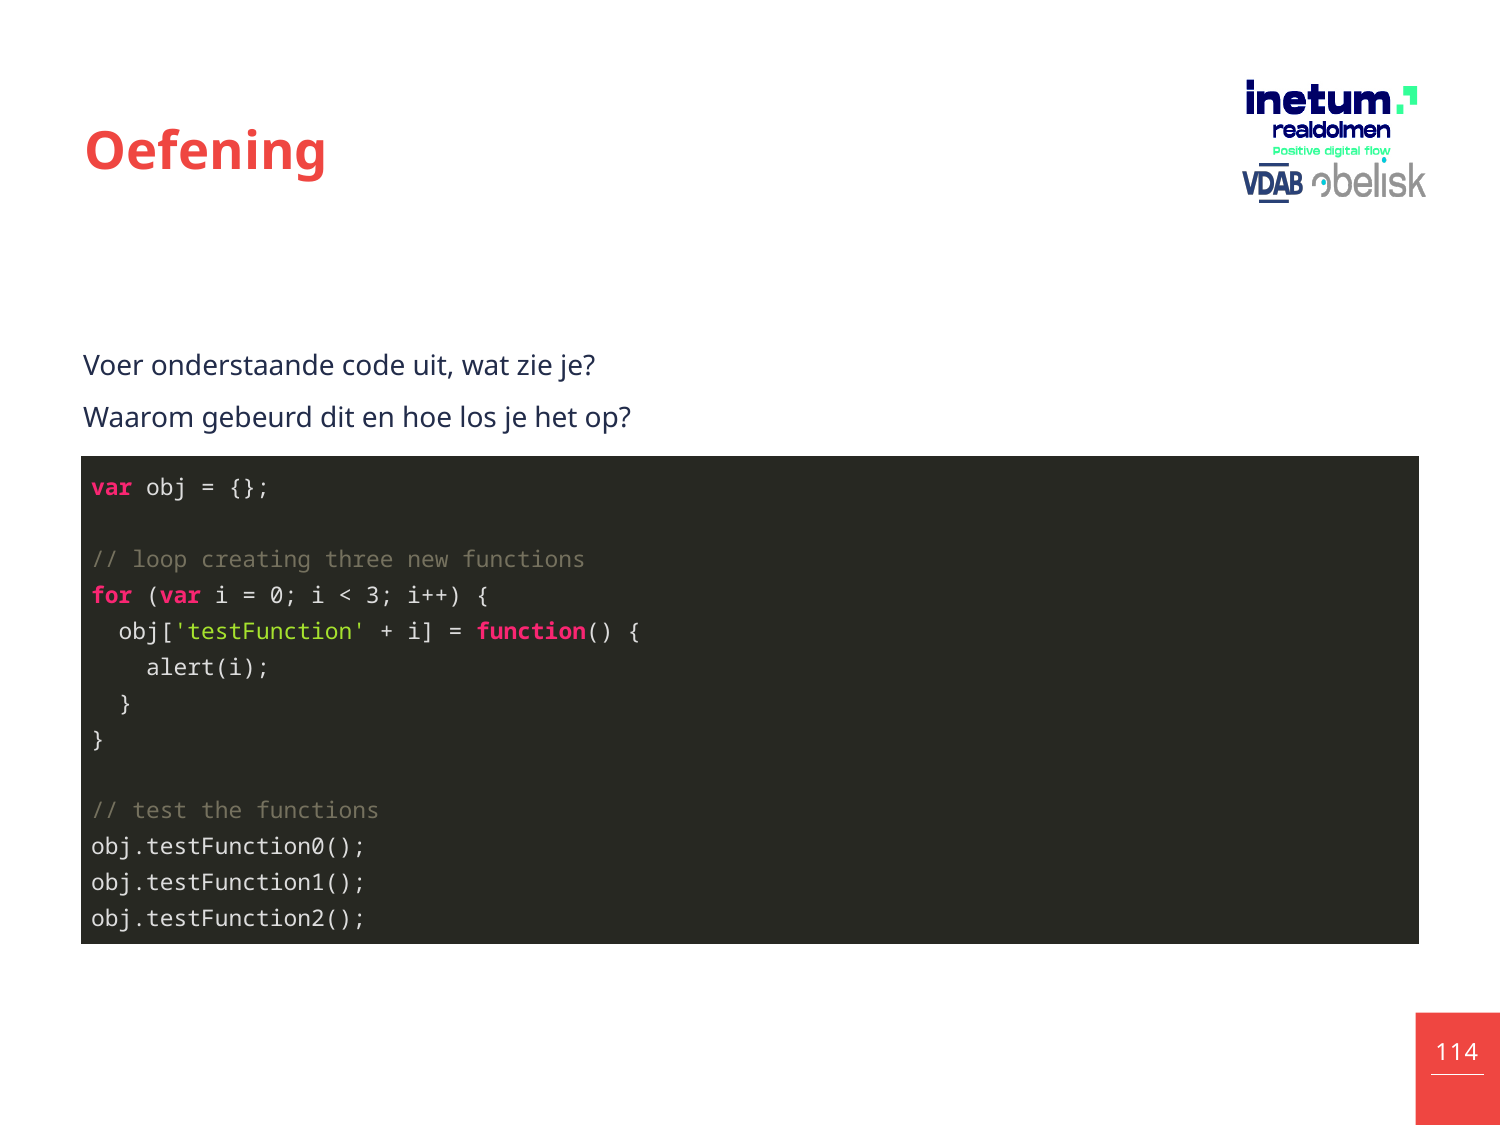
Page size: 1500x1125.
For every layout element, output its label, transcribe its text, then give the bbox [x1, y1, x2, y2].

title Oefening [83, 114, 1229, 181]
picture [1233, 52, 1431, 203]
table_header var obj = {}; // loop creating three new functions for (var i = 0; i < 3; i++) { obj['testFunction' + i] = function() { alert(i); } } // test the functions obj.testFunction0(); obj.testFunction1(); obj.testFunction2(); [81, 456, 1419, 944]
list Voer onderstaande code uit, wat zie je? Waarom gebeurd dit en hoe los je het op? [83, 326, 1400, 456]
